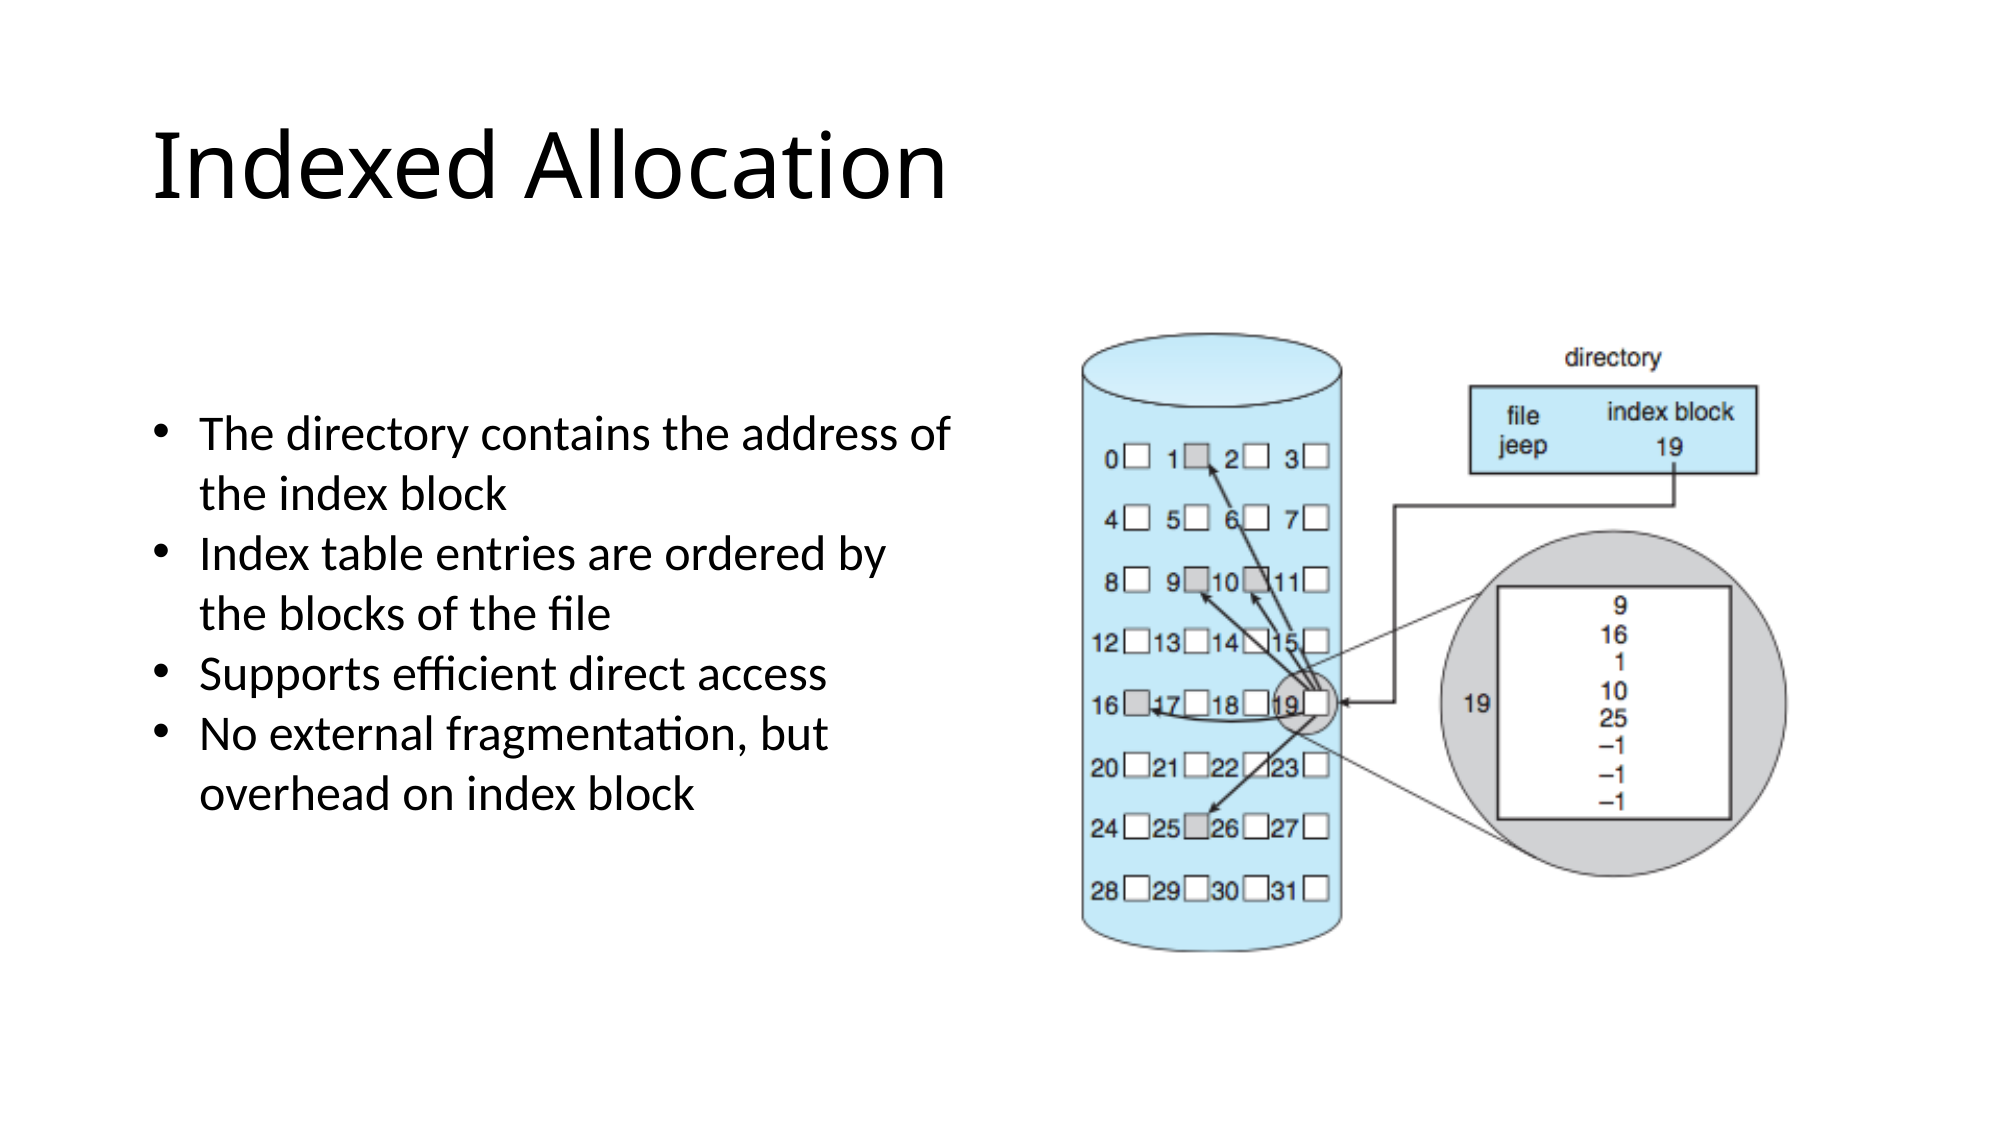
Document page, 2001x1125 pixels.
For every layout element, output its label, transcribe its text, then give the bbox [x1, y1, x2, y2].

title Indexed Allocation [137, 59, 1863, 278]
text_box The directory contains the address of the index block Index table entries are ordered by the blocks of the file Supports efficient direct access No external fragmentation, but overhead on index block [137, 393, 980, 828]
picture [980, 277, 1904, 986]
